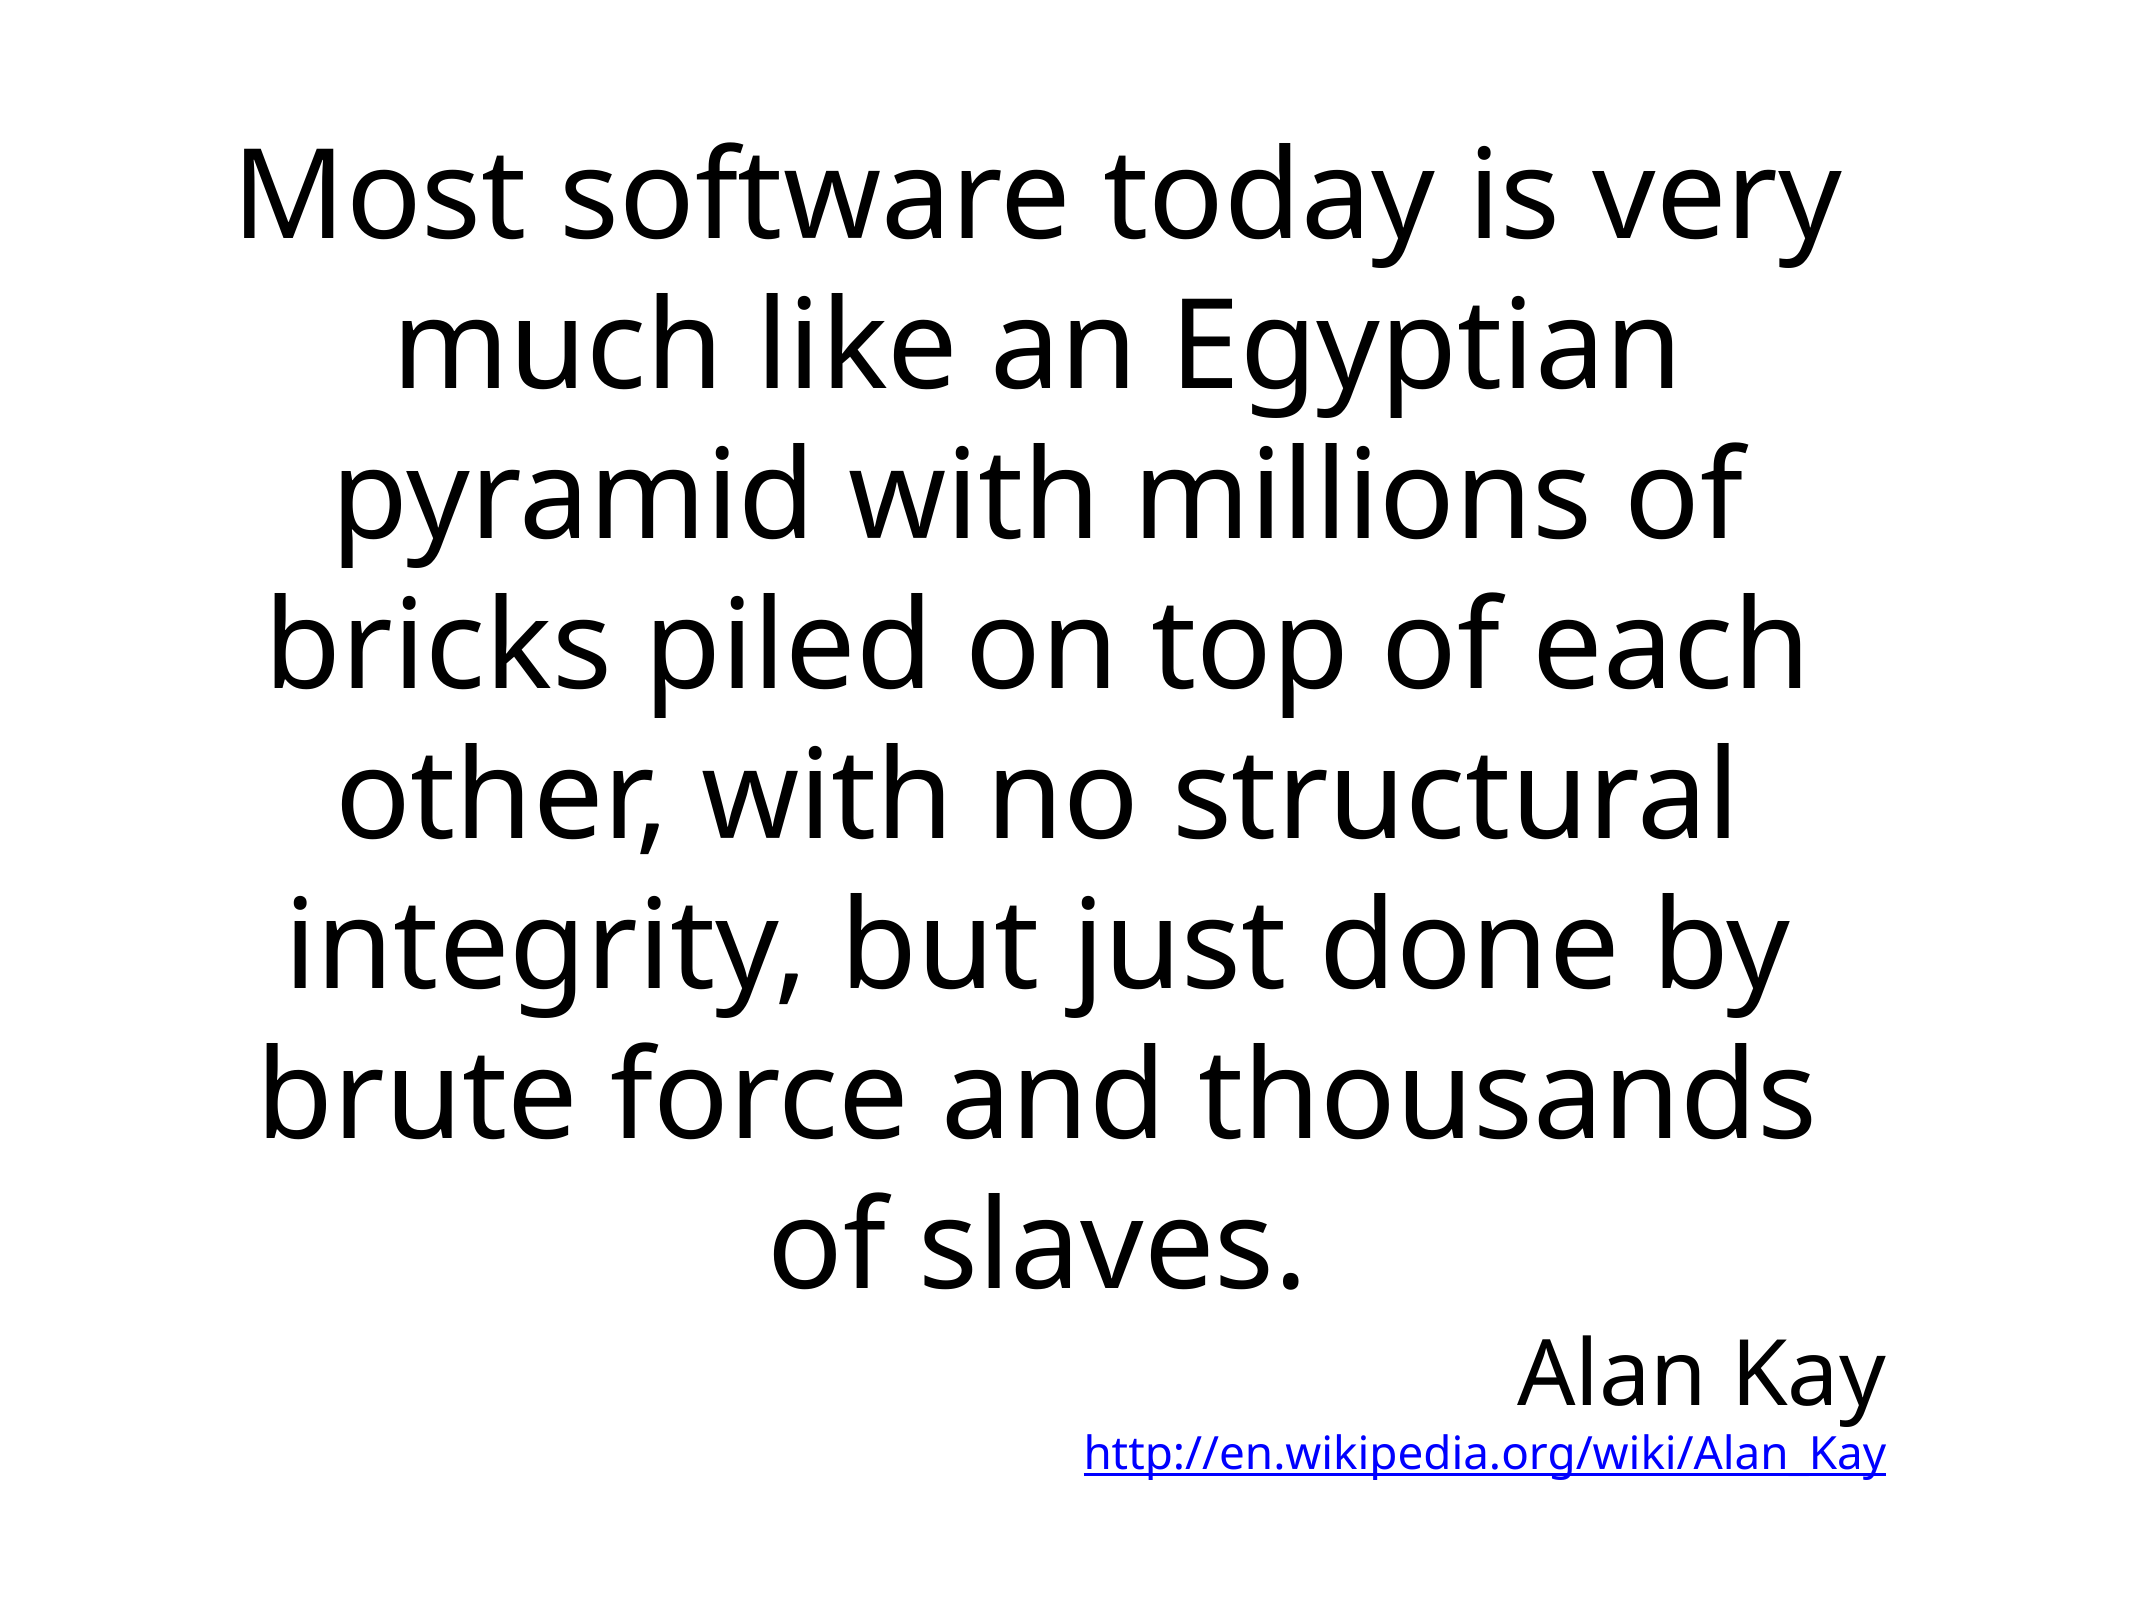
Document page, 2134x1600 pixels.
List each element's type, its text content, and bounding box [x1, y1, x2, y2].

title Most software today is very much like an Egyptian pyramid with millions of bricks piled on top of each other, with no structural integrity, but just done by brute force and thousands of slaves. Alan Kay http://en.wikipedia.org/wiki/Alan_Kay [180, 123, 1896, 1477]
